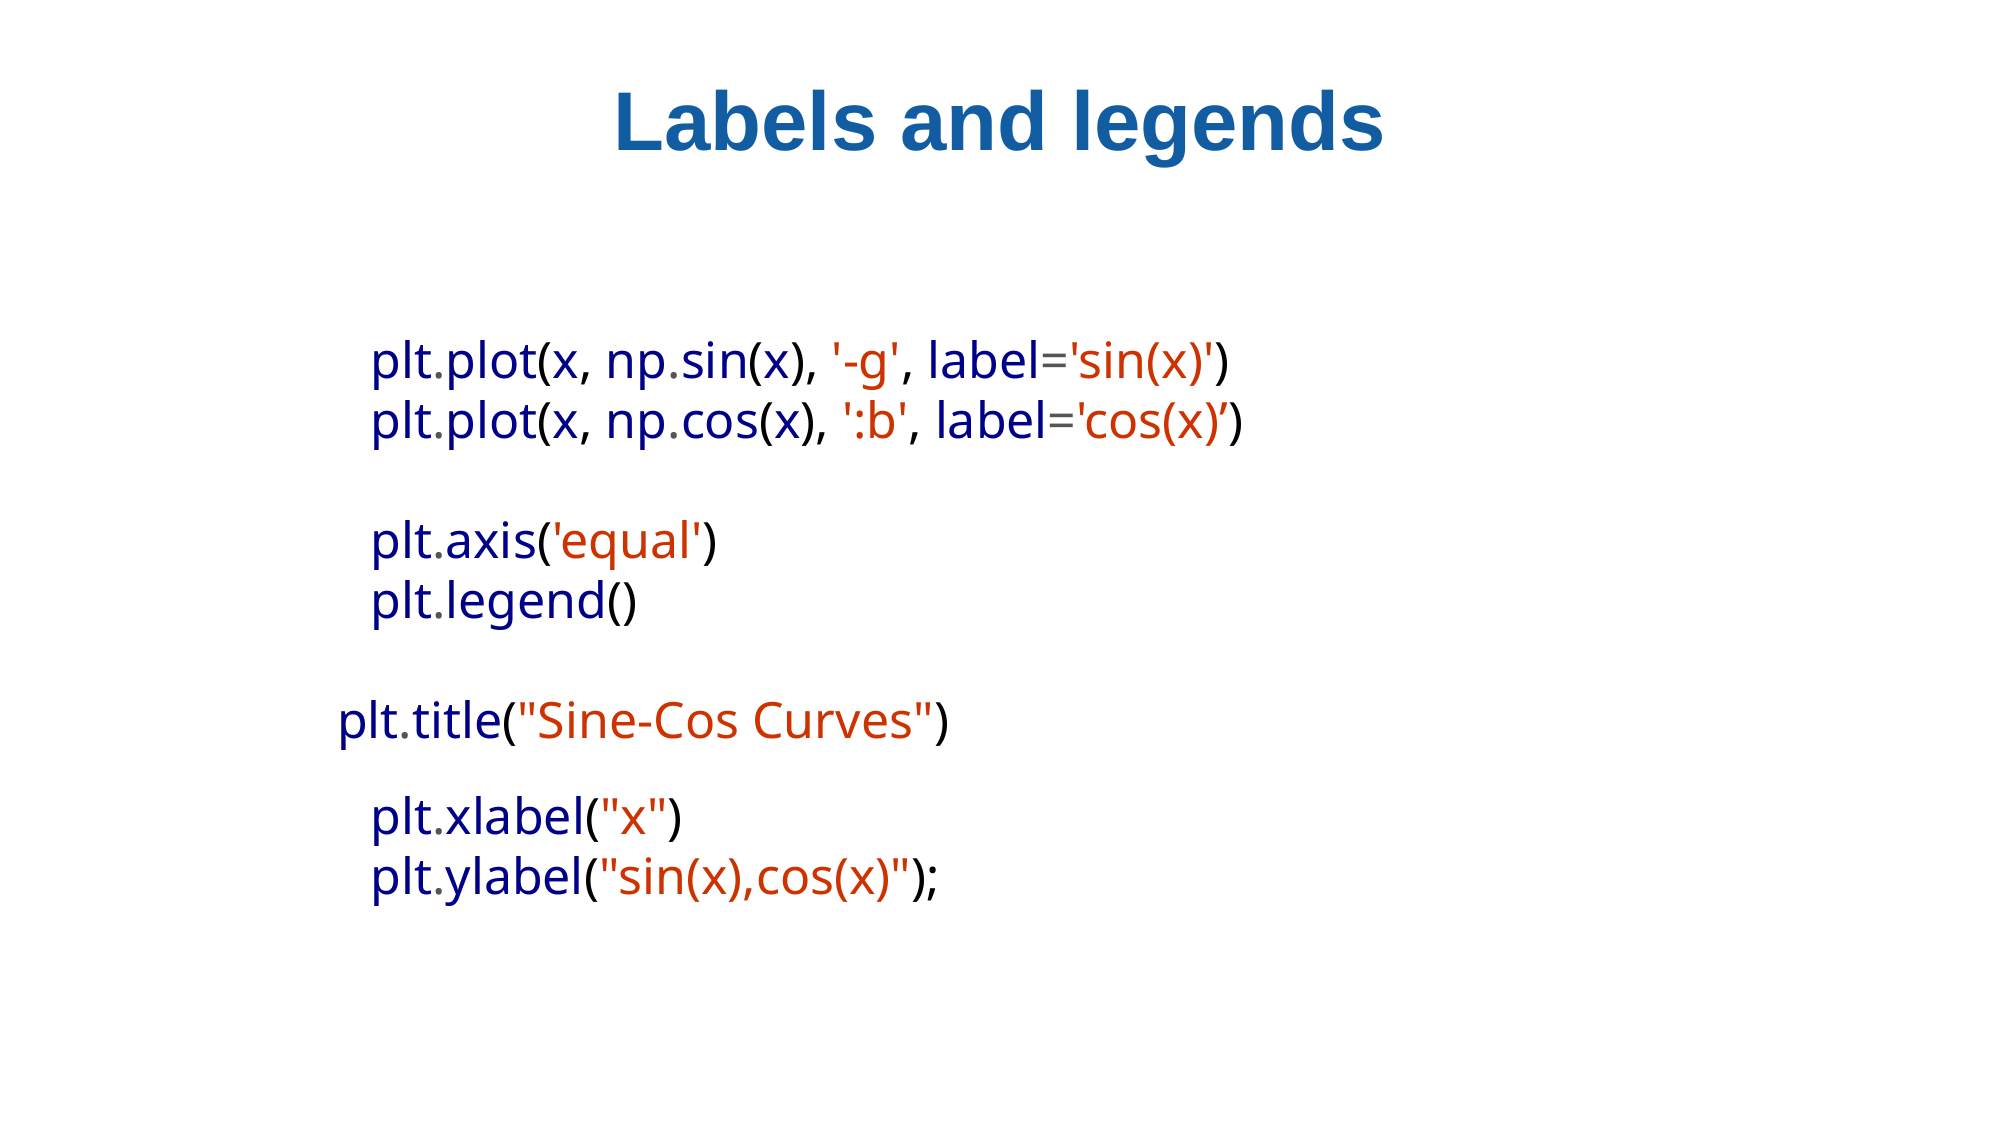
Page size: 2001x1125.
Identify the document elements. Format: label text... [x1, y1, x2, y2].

text_box plt.title("Sine-Cos Curves") [322, 680, 964, 756]
text_box plt.plot(x, np.sin(x), '-g', label='sin(x)') plt.plot(x, np.cos(x), ':b', label='cos(x)’) plt.axis('equal') plt.legend() [355, 321, 1356, 637]
text_box plt.xlabel("x") plt.ylabel("sin(x),cos(x)"); [355, 777, 1356, 913]
title Labels and legends [137, 59, 1863, 188]
